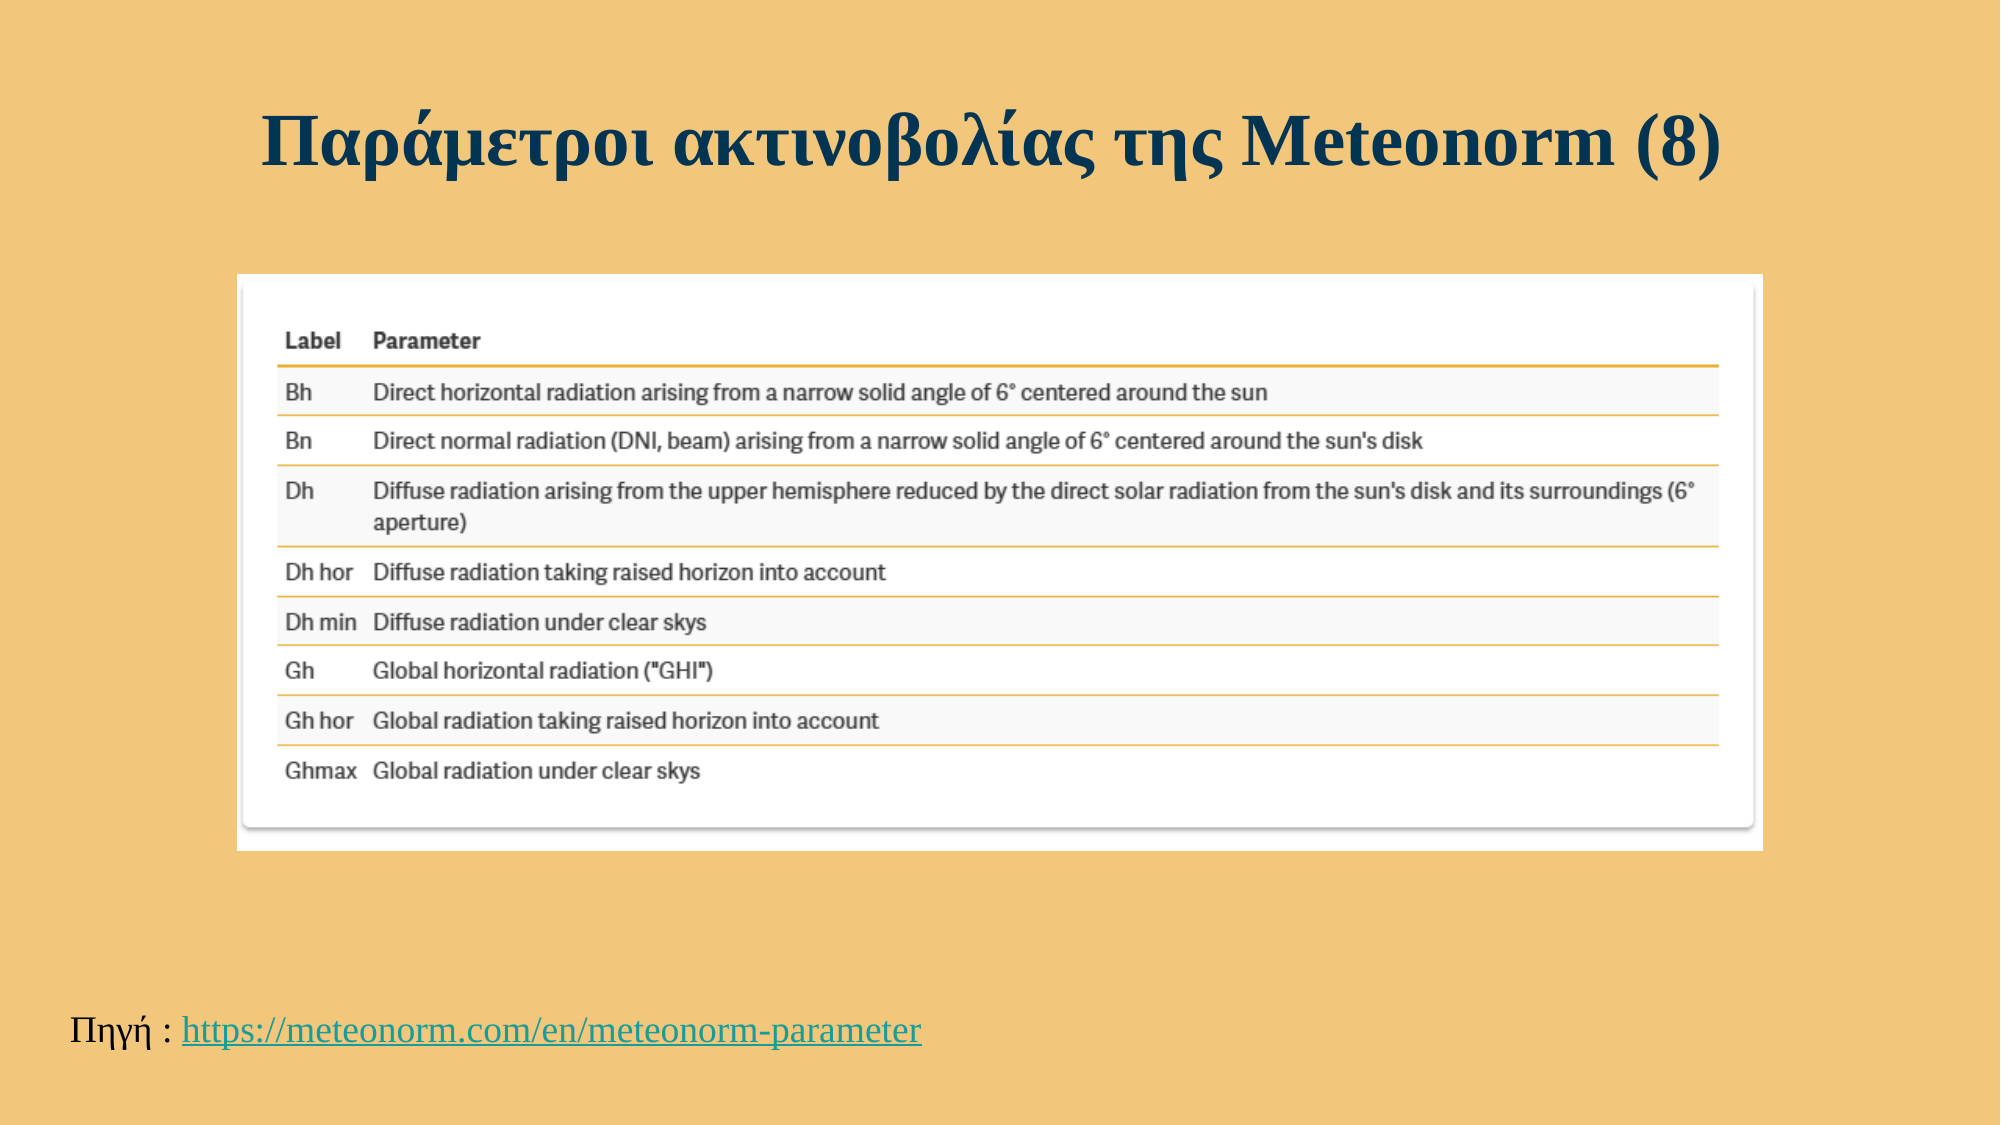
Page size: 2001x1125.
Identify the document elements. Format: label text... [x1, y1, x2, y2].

text_box Πηγή : https://meteonorm.com/en/meteonorm-parameter [55, 997, 1056, 1058]
picture [237, 274, 1763, 851]
text_box Παράμετροι ακτινοβολίας της Meteonorm (8) [247, 82, 1753, 188]
